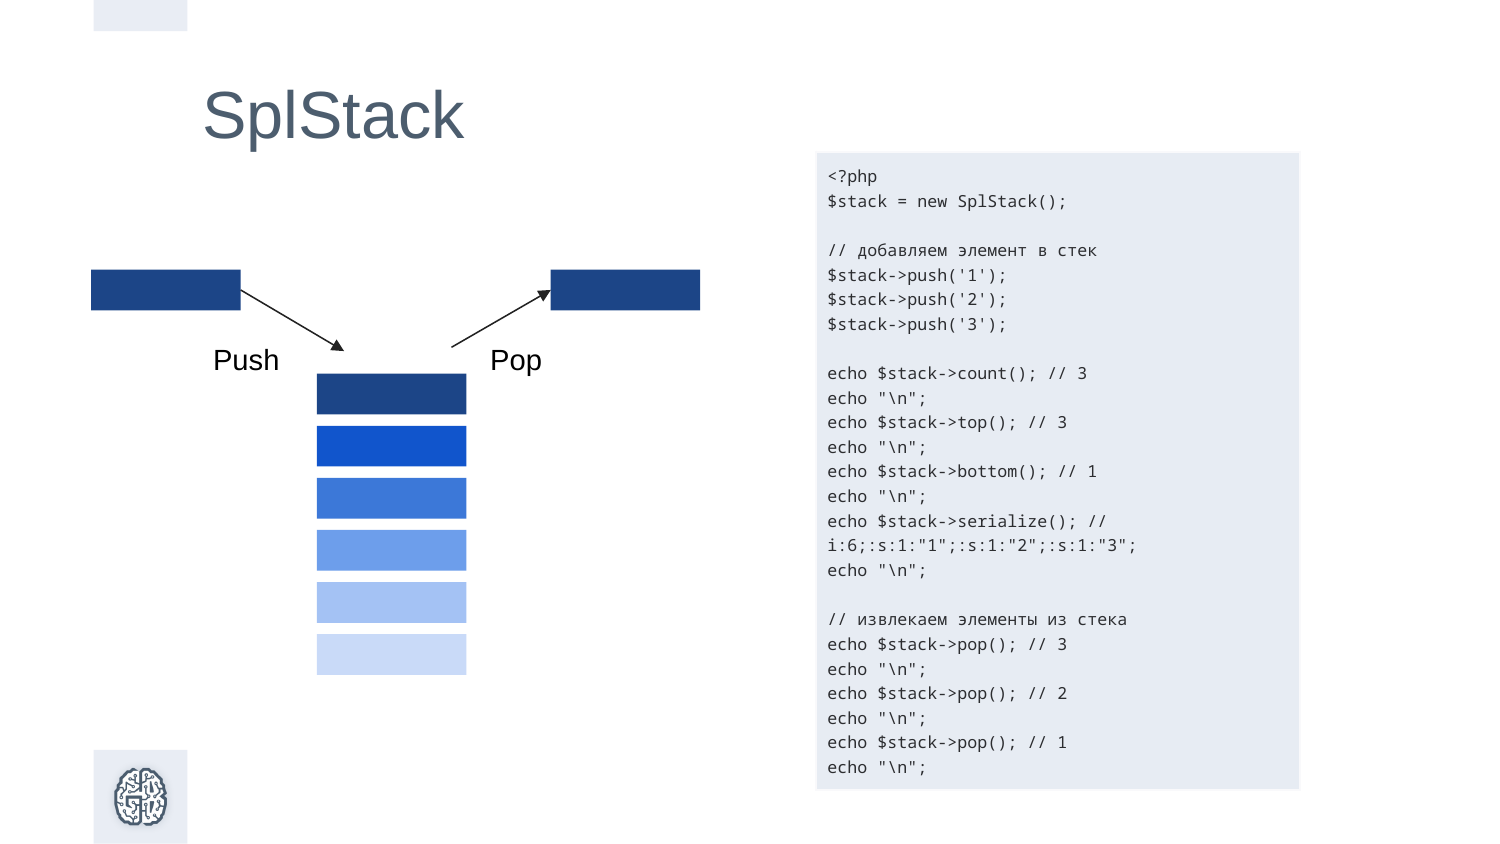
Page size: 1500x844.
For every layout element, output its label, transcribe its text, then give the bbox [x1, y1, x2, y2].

table_header <?php $stack = new SplStack(); // добавляем элемент в стек $stack->push('1'); $stack->push('2'); $stack->push('3'); echo $stack->count(); // 3 echo "\n"; echo $stack->top(); // 3 echo "\n"; echo $stack->bottom(); // 1 echo "\n"; echo $stack->serialize(); // i:6;:s:1:"1";:s:1:"2";:s:1:"3"; echo "\n"; // извлекаем элементы из стека echo $stack->pop(); // 3 echo "\n"; echo $stack->pop(); // 2 echo "\n"; echo $stack->pop(); // 1 echo "\n"; [817, 153, 1299, 789]
picture [106, 760, 175, 834]
text_box SplStack [187, 44, 1312, 181]
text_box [90, 269, 701, 676]
